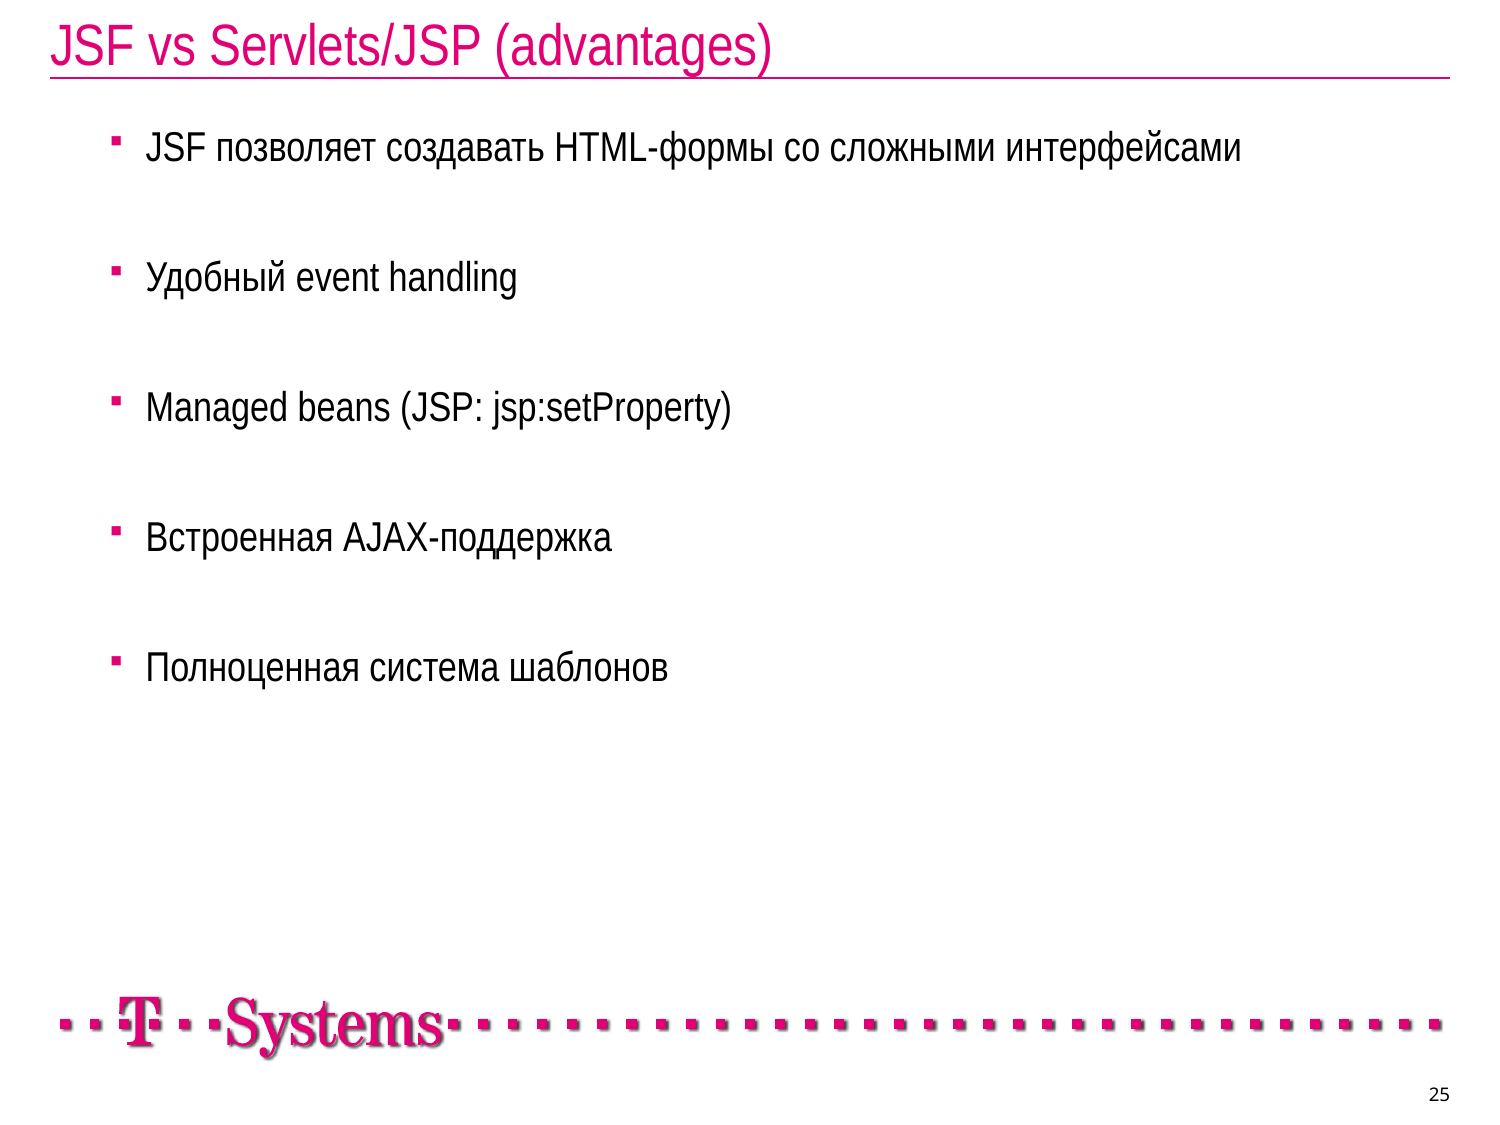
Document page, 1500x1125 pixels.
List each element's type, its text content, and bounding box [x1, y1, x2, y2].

slide_number 25 [1361, 1082, 1451, 1107]
title JSF vs Servlets/JSP (advantages) [50, 14, 1450, 91]
list JSF позволяет создавать HTML-формы со сложными интерфейсами Удобный event handling Managed beans (JSP: jsp:setProperty) Встроенная AJAX-поддержка Полноценная система шаблонов [50, 125, 1450, 988]
